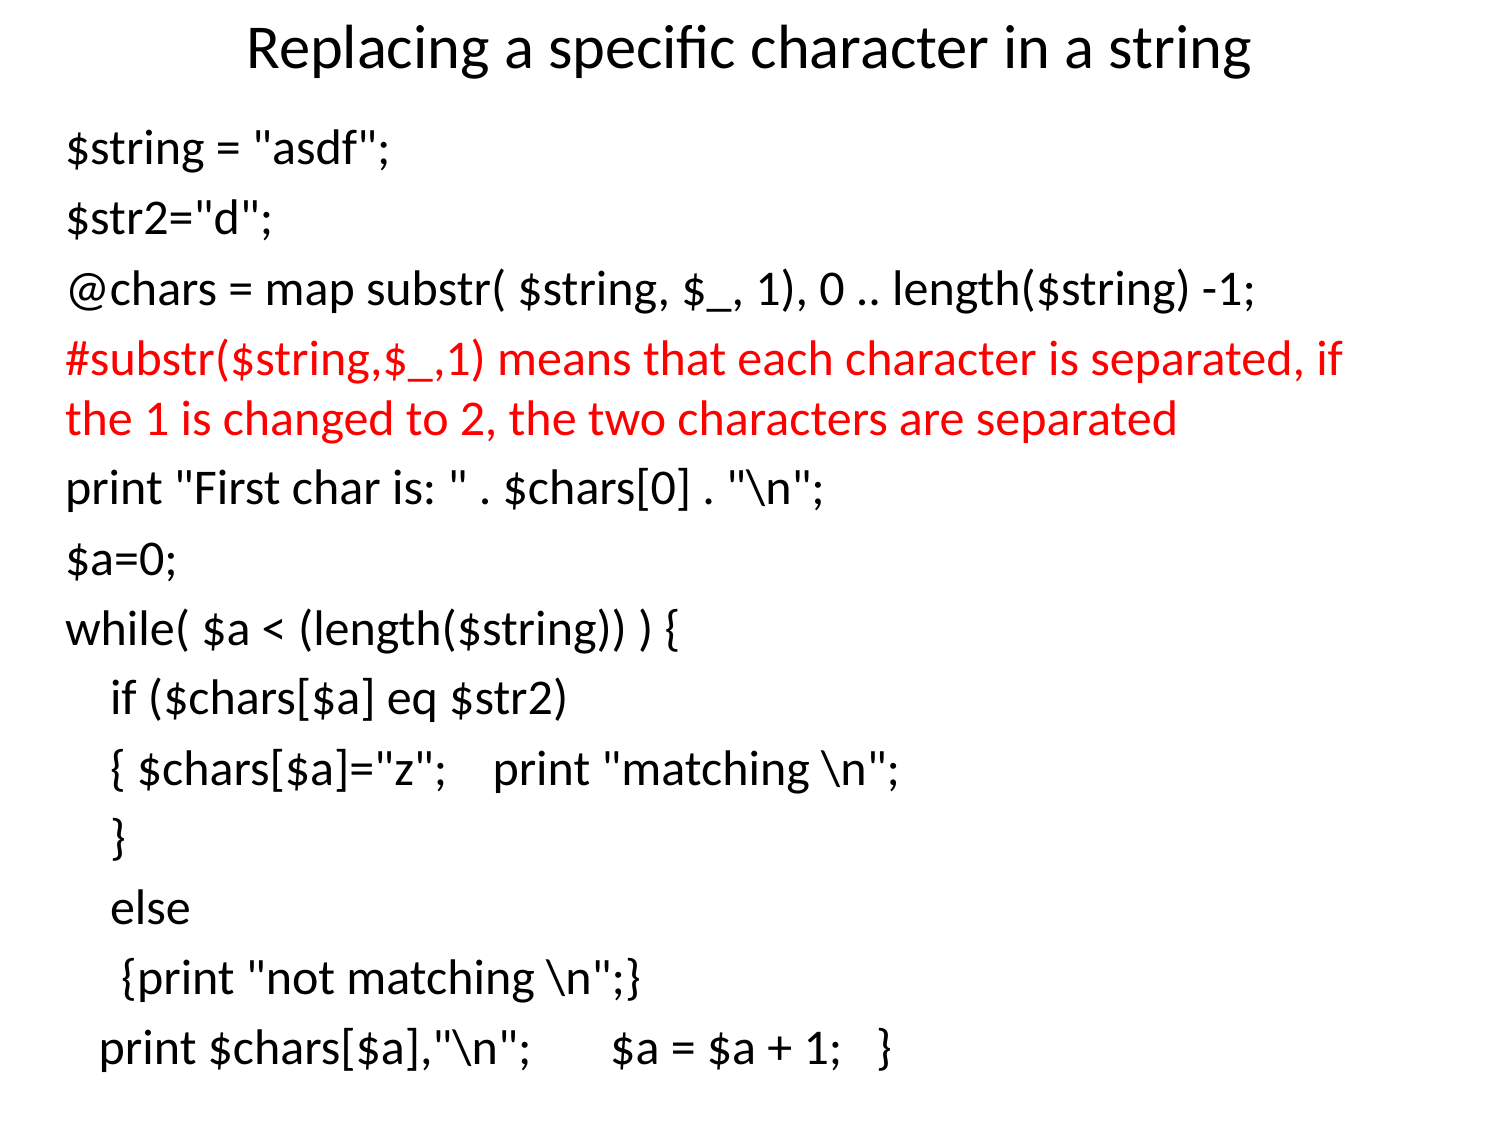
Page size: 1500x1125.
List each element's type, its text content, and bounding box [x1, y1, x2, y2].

list $string = "asdf"; $str2="d"; @chars = map substr( $string, $_, 1), 0 .. length($string) -1; #substr($string,$_,1) means that each character is separated, if the 1 is changed to 2, the two characters are separated print "First char is: " . $chars[0] . "\n"; $a=0; while( $a < (length($string)) ) { if ($chars[$a] eq $str2) { $chars[$a]="z"; print "matching \n"; } else {print "not matching \n";} print $chars[$a],"\n"; $a = $a + 1; } [50, 107, 1400, 850]
title Replacing a specific character in a string [75, 0, 1425, 138]
